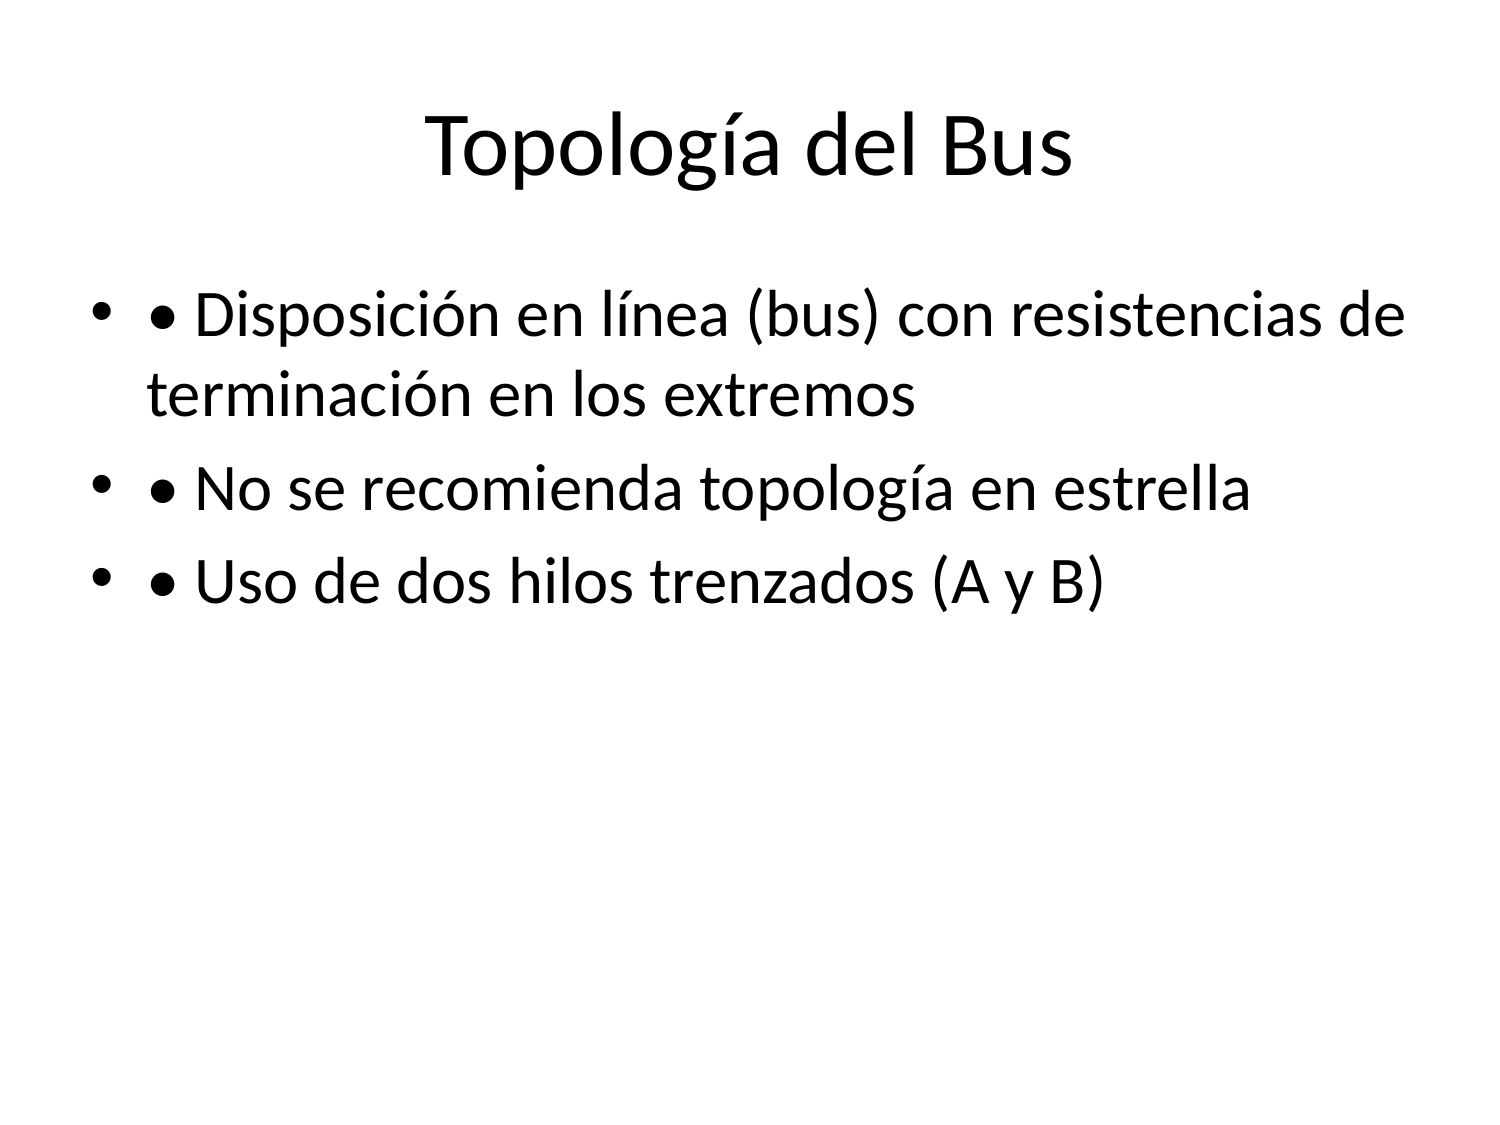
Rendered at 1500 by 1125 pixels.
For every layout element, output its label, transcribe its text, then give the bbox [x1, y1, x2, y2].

title Topología del Bus [75, 45, 1425, 233]
list • Disposición en línea (bus) con resistencias de terminación en los extremos • No se recomienda topología en estrella • Uso de dos hilos trenzados (A y B) [75, 262, 1425, 1005]
